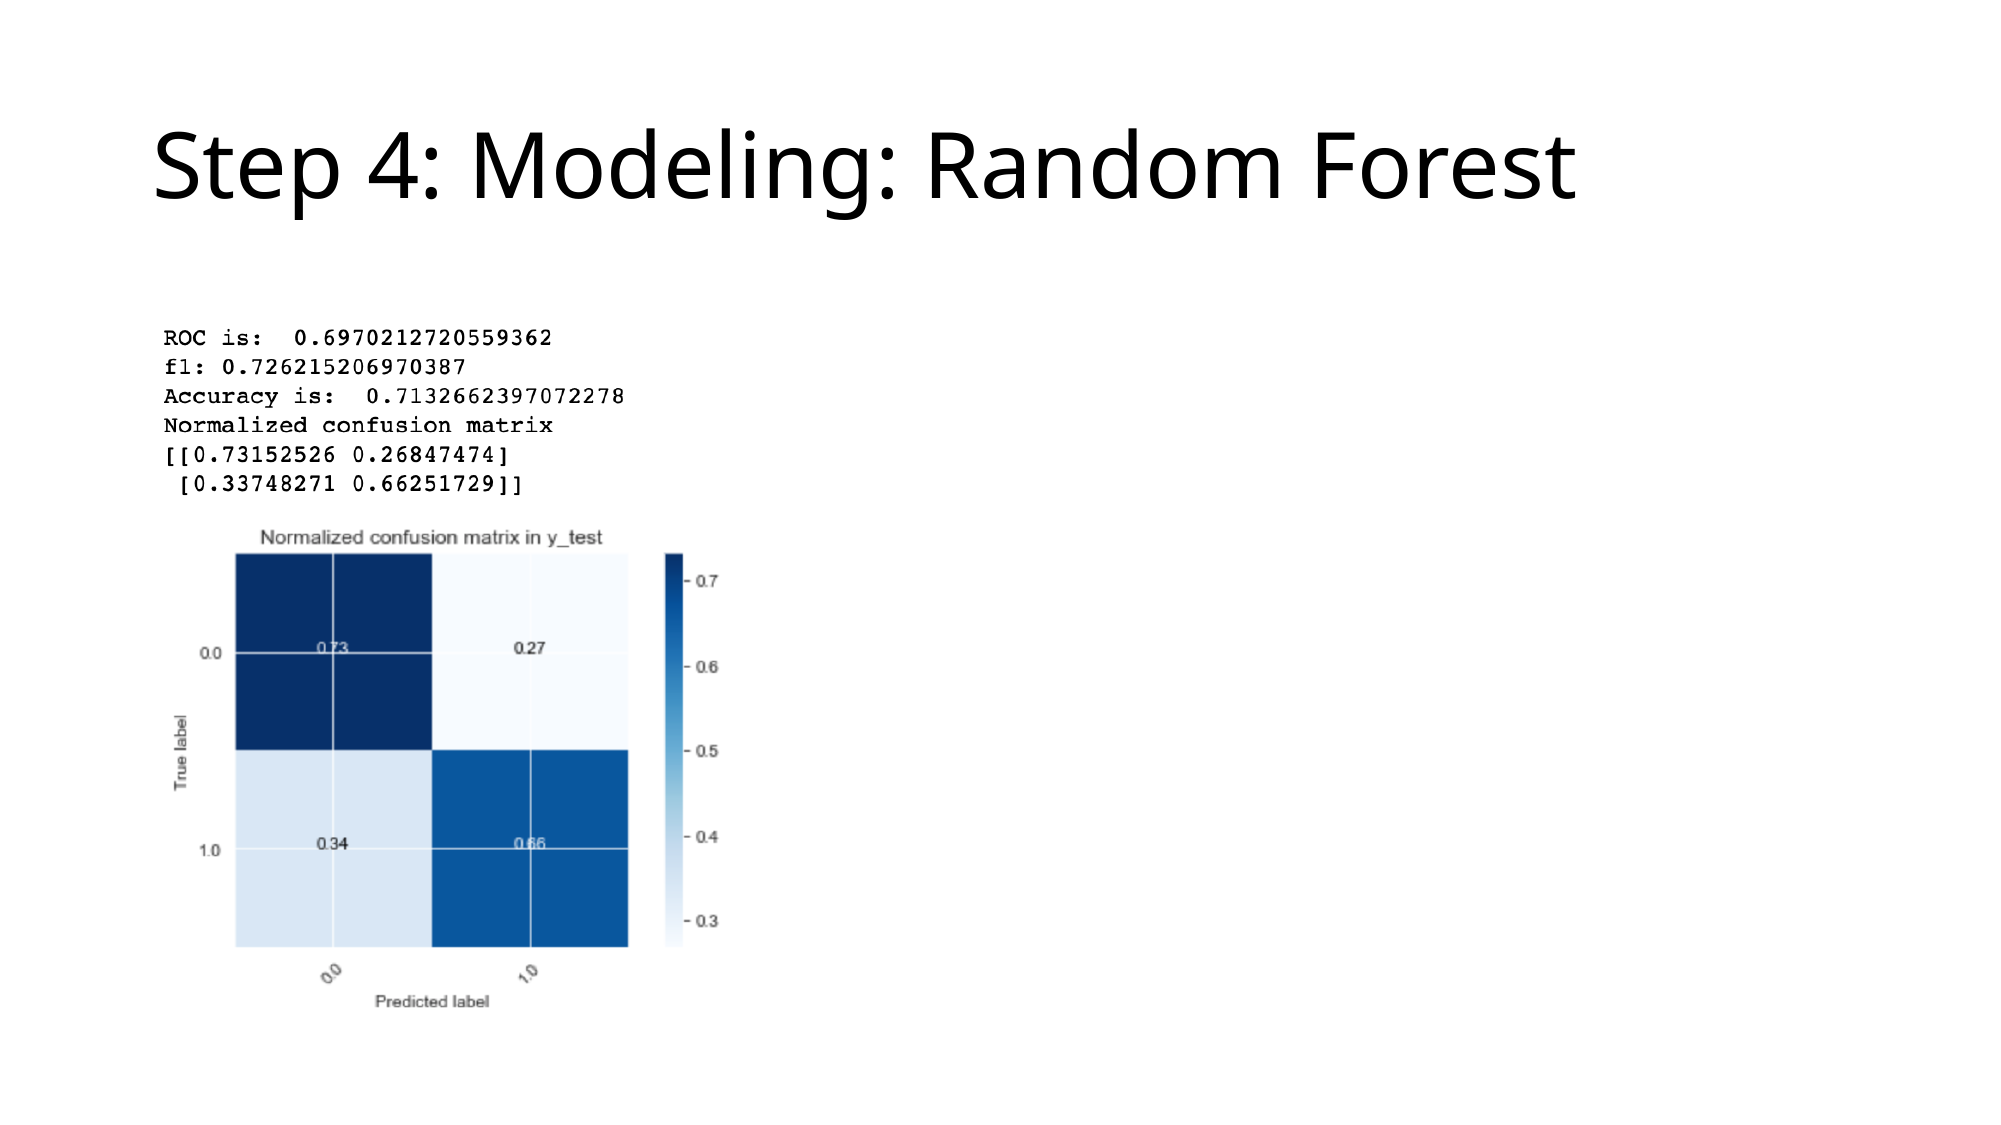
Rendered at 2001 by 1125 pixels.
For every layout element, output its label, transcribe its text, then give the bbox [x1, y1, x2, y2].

title Step 4: Modeling: Random Forest [137, 59, 1863, 278]
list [137, 317, 738, 1031]
